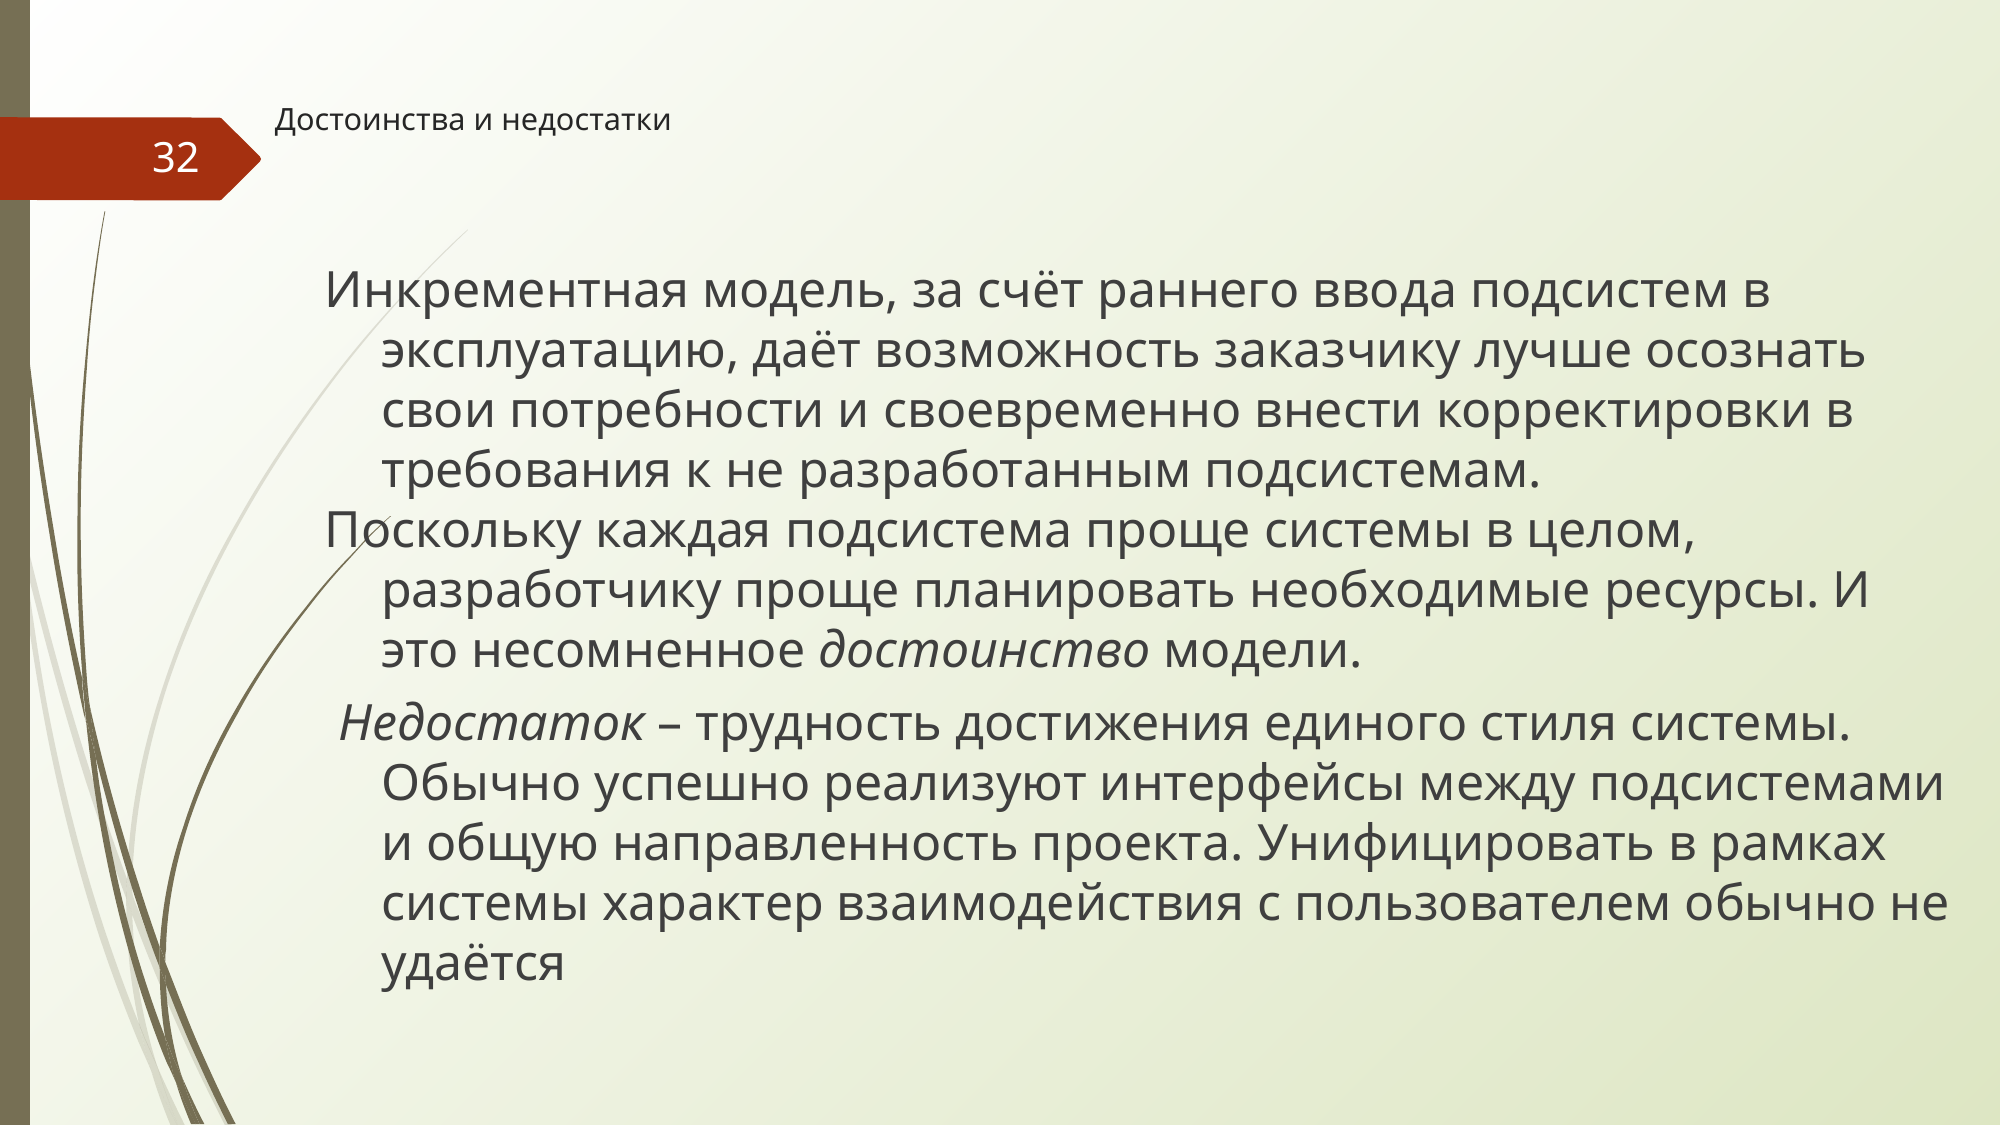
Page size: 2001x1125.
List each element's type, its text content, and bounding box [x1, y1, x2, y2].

slide_number ‹#› [87, 129, 216, 190]
list Инкрементная модель, за счёт раннего ввода подсистем в эксплуатацию, даёт возможность заказчику лучше осознать свои потребности и своевременно внести корректировки в требования к не разработанным подсистемам. Поскольку каждая подсистема проще системы в целом, разработчику проще планировать необходимые ресурсы. И это несомненное достоинство модели. Недостаток – трудность достижения единого стиля системы. Обычно успешно реализуют интерфейсы между подсистемами и общую направленность проекта. Унифицировать в рамках системы характер взаимодействия с пользователем обычно не удаётся [310, 249, 1967, 1096]
title Достоинства и недостатки [259, 92, 1975, 213]
